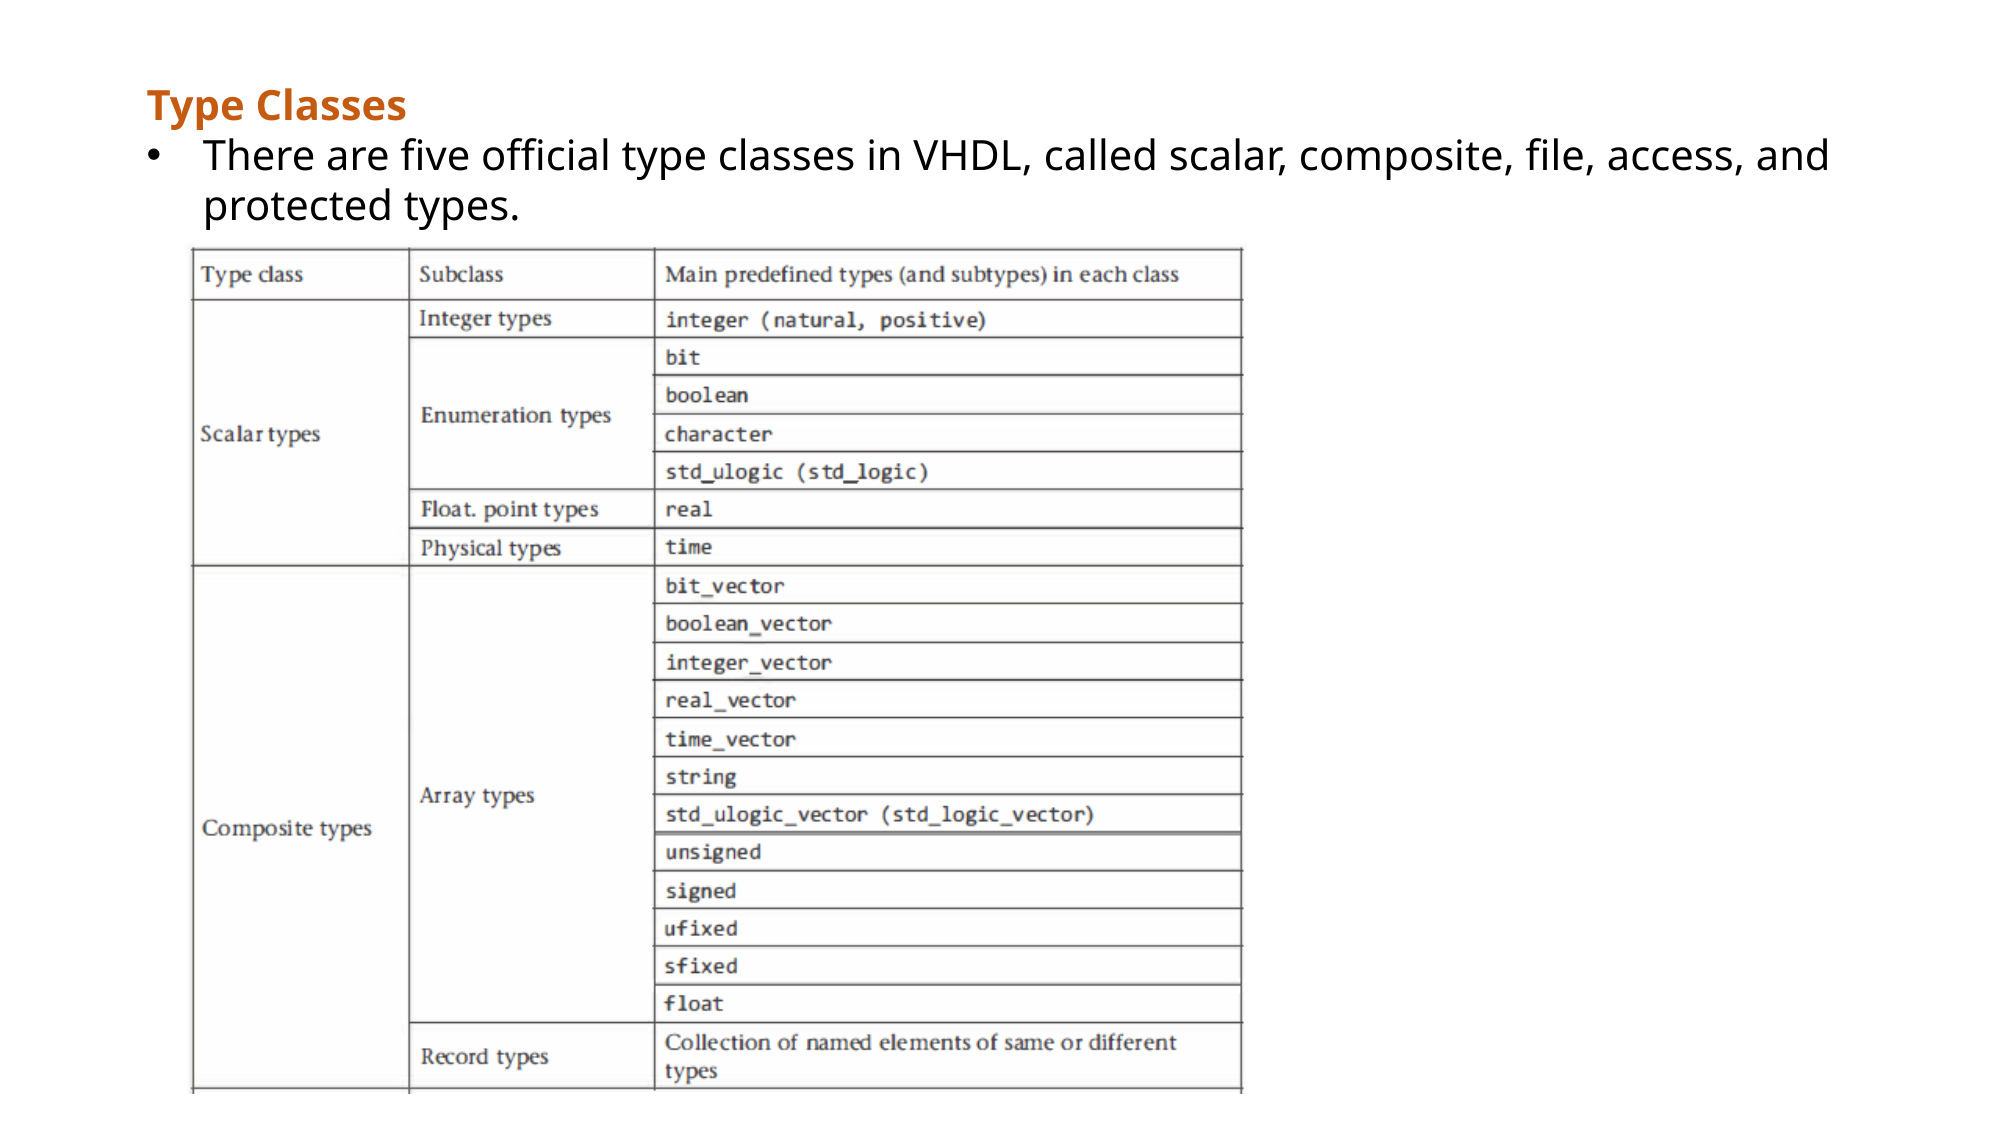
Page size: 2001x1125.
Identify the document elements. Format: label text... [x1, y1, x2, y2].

picture [185, 243, 1247, 1094]
text_box Type Classes There are five official type classes in VHDL, called scalar, composite, file, access, and protected types. [131, 71, 1868, 287]
